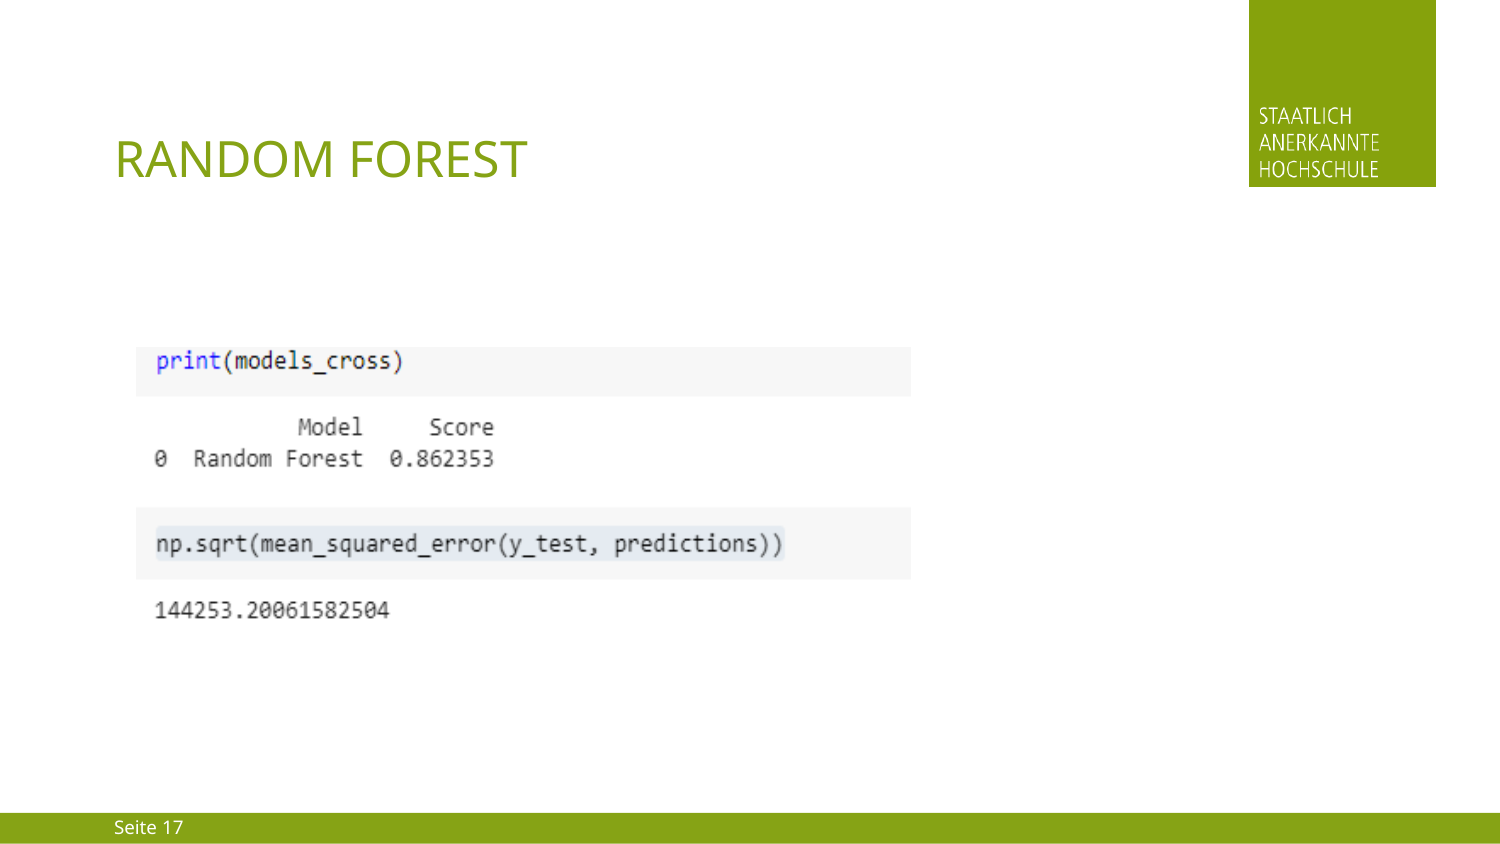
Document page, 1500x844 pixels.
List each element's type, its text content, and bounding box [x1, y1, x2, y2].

footer Seite 17 [99, 814, 407, 842]
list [136, 347, 912, 663]
title Random forest [99, 55, 1173, 196]
picture [1249, 0, 1436, 187]
